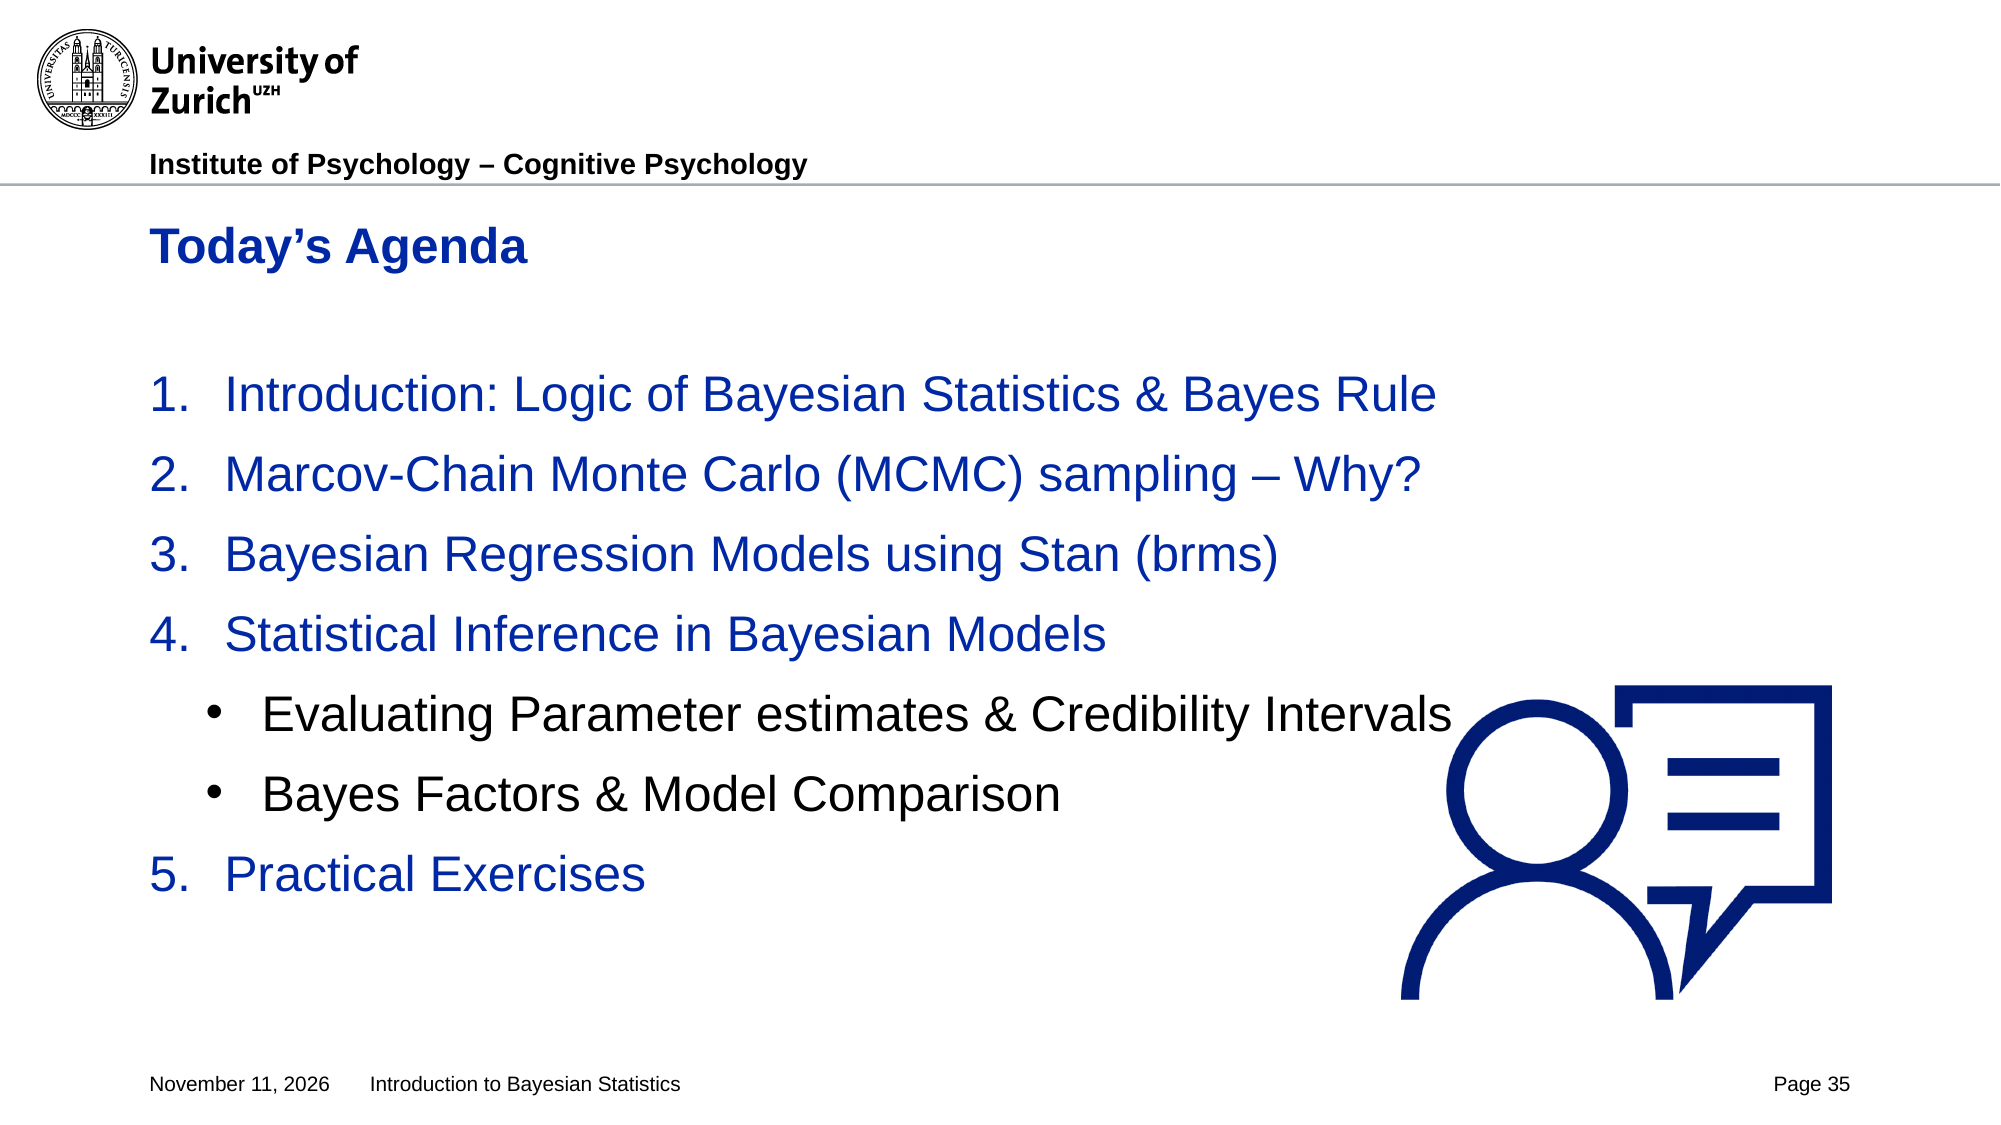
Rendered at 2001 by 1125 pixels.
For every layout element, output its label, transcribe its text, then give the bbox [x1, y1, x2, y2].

slide_number Page 35 [1714, 1070, 1851, 1106]
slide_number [149, 1070, 354, 1106]
picture [31, 23, 365, 136]
title Today’s Agenda [149, 208, 1851, 338]
picture [1401, 685, 1832, 1000]
footer Introduction to Bayesian Statistics [369, 1070, 1520, 1106]
list Introduction: Logic of Bayesian Statistics & Bayes Rule Marcov-Chain Monte Carlo (MCMC) sampling – Why? Bayesian Regression Models using Stan (brms) Statistical Inference in Bayesian Models Evaluating Parameter estimates & Credibility Intervals Bayes Factors & Model Comparison Practical Exercises [149, 361, 1851, 1000]
